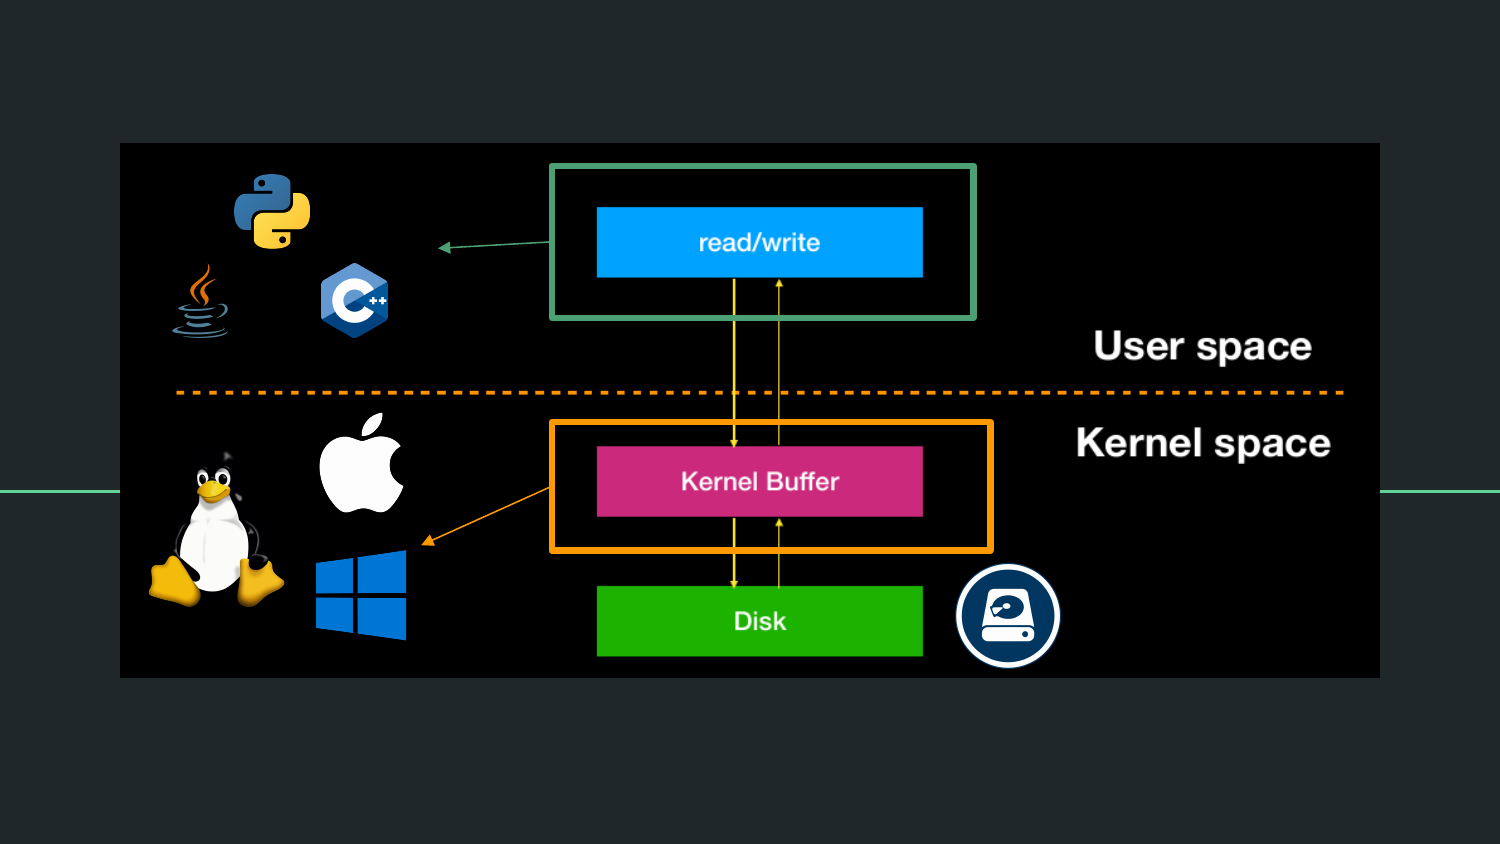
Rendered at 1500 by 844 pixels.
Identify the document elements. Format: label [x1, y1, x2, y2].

text_box [420, 485, 553, 546]
picture [120, 143, 1380, 678]
text_box [437, 241, 552, 249]
